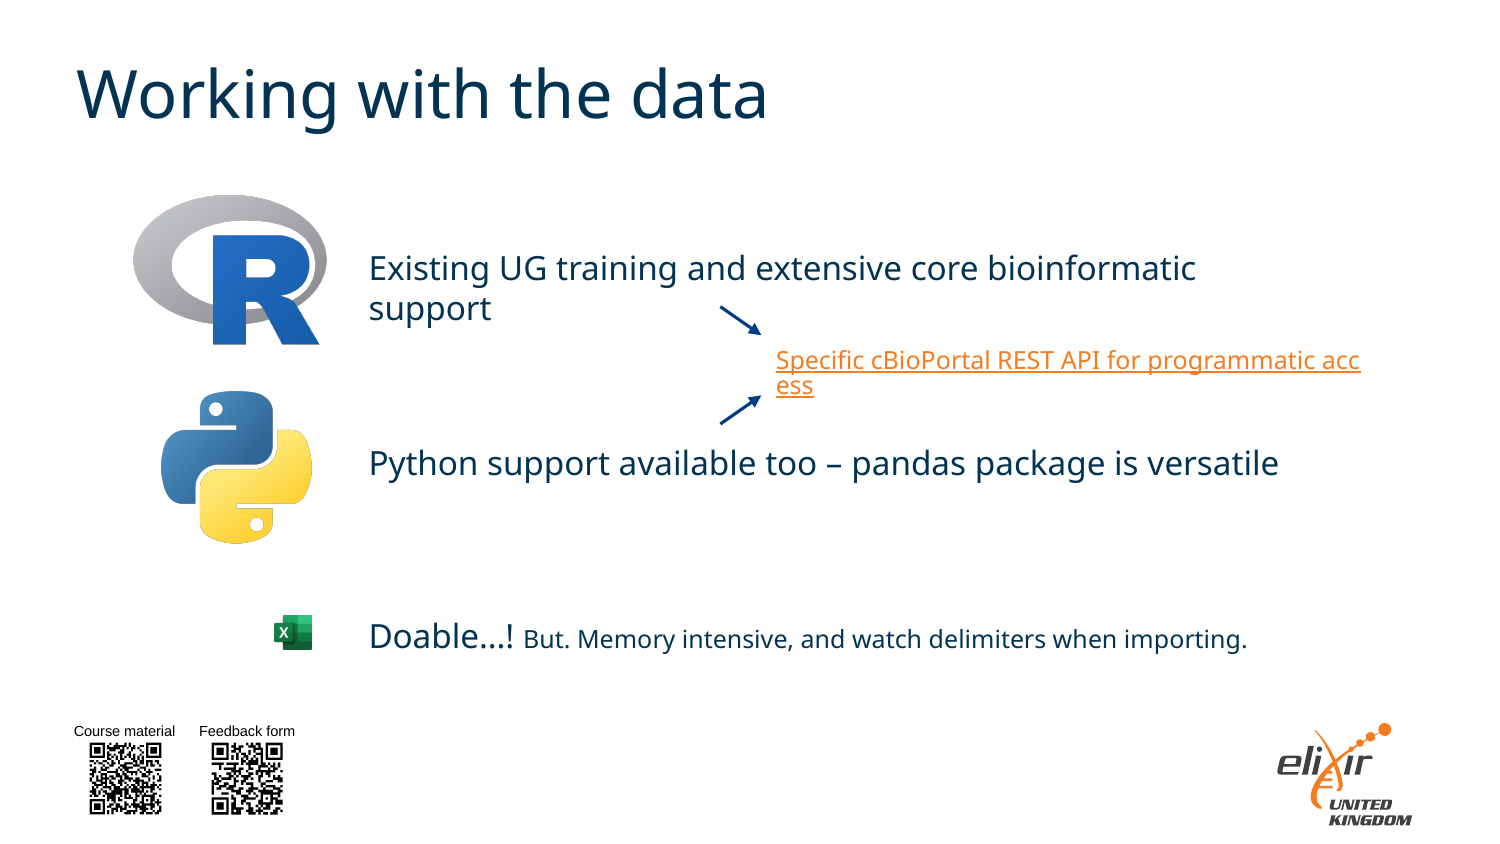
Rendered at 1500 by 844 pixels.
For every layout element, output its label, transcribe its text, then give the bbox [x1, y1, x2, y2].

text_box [720, 306, 762, 336]
text_box Python support available too – pandas package is versatile [368, 441, 1294, 520]
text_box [27, 713, 334, 825]
list Existing UG training and extensive core bioinformatic support [368, 247, 1294, 325]
title Working with the data [76, 45, 1424, 139]
picture [274, 614, 312, 650]
picture [133, 194, 327, 345]
text_box Specific cBioPortal REST API for programmatic access [775, 344, 1362, 392]
text_box Doable…! But. Memory intensive, and watch delimiters when importing. [368, 615, 1294, 693]
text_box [720, 395, 762, 425]
picture [160, 391, 317, 552]
